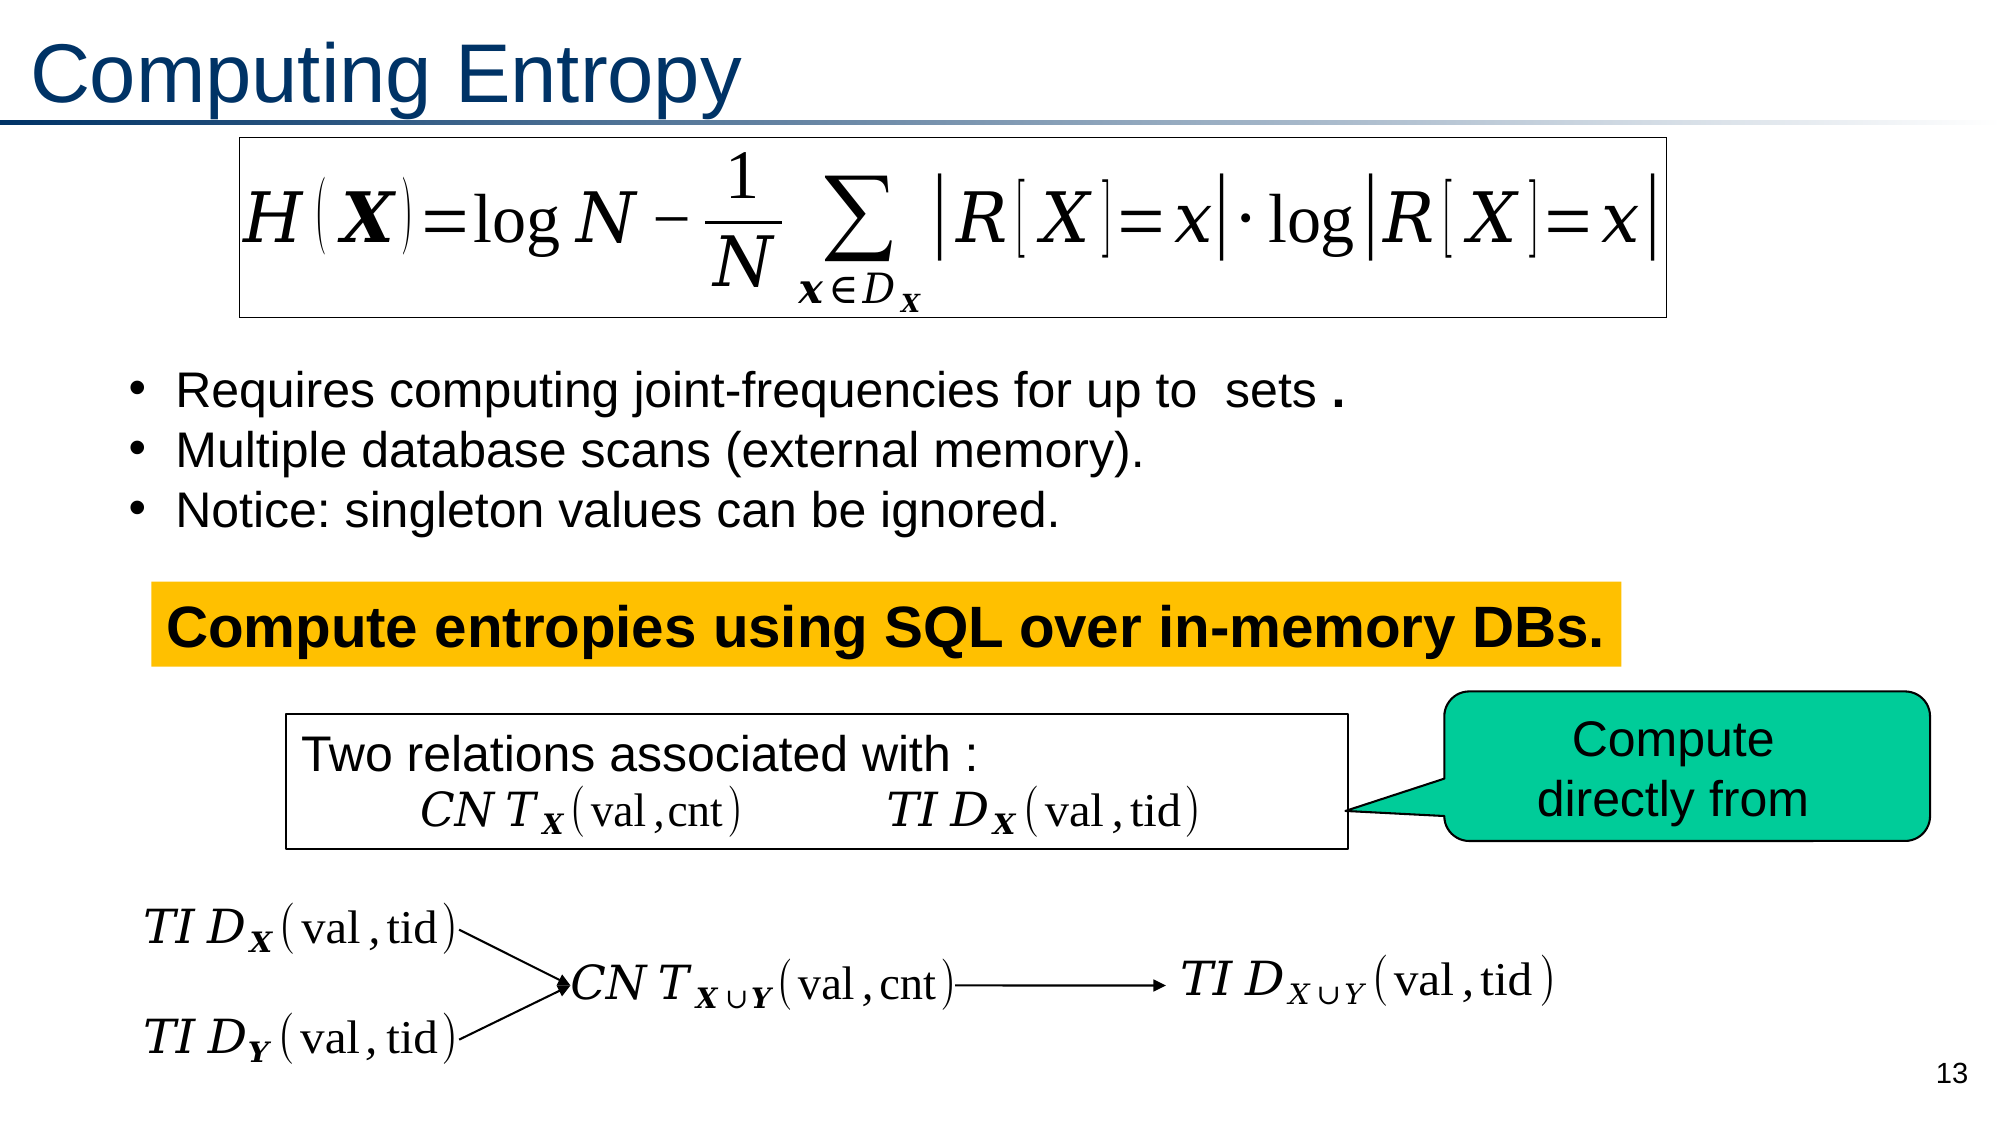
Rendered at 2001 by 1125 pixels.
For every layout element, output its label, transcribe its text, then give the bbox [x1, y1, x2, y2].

text_box Compute entropies using SQL over in-memory DBs. [151, 581, 1622, 667]
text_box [459, 929, 571, 986]
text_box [459, 986, 571, 1040]
slide_number 13 [1516, 1046, 1984, 1125]
title Computing Entropy [0, 0, 2000, 138]
